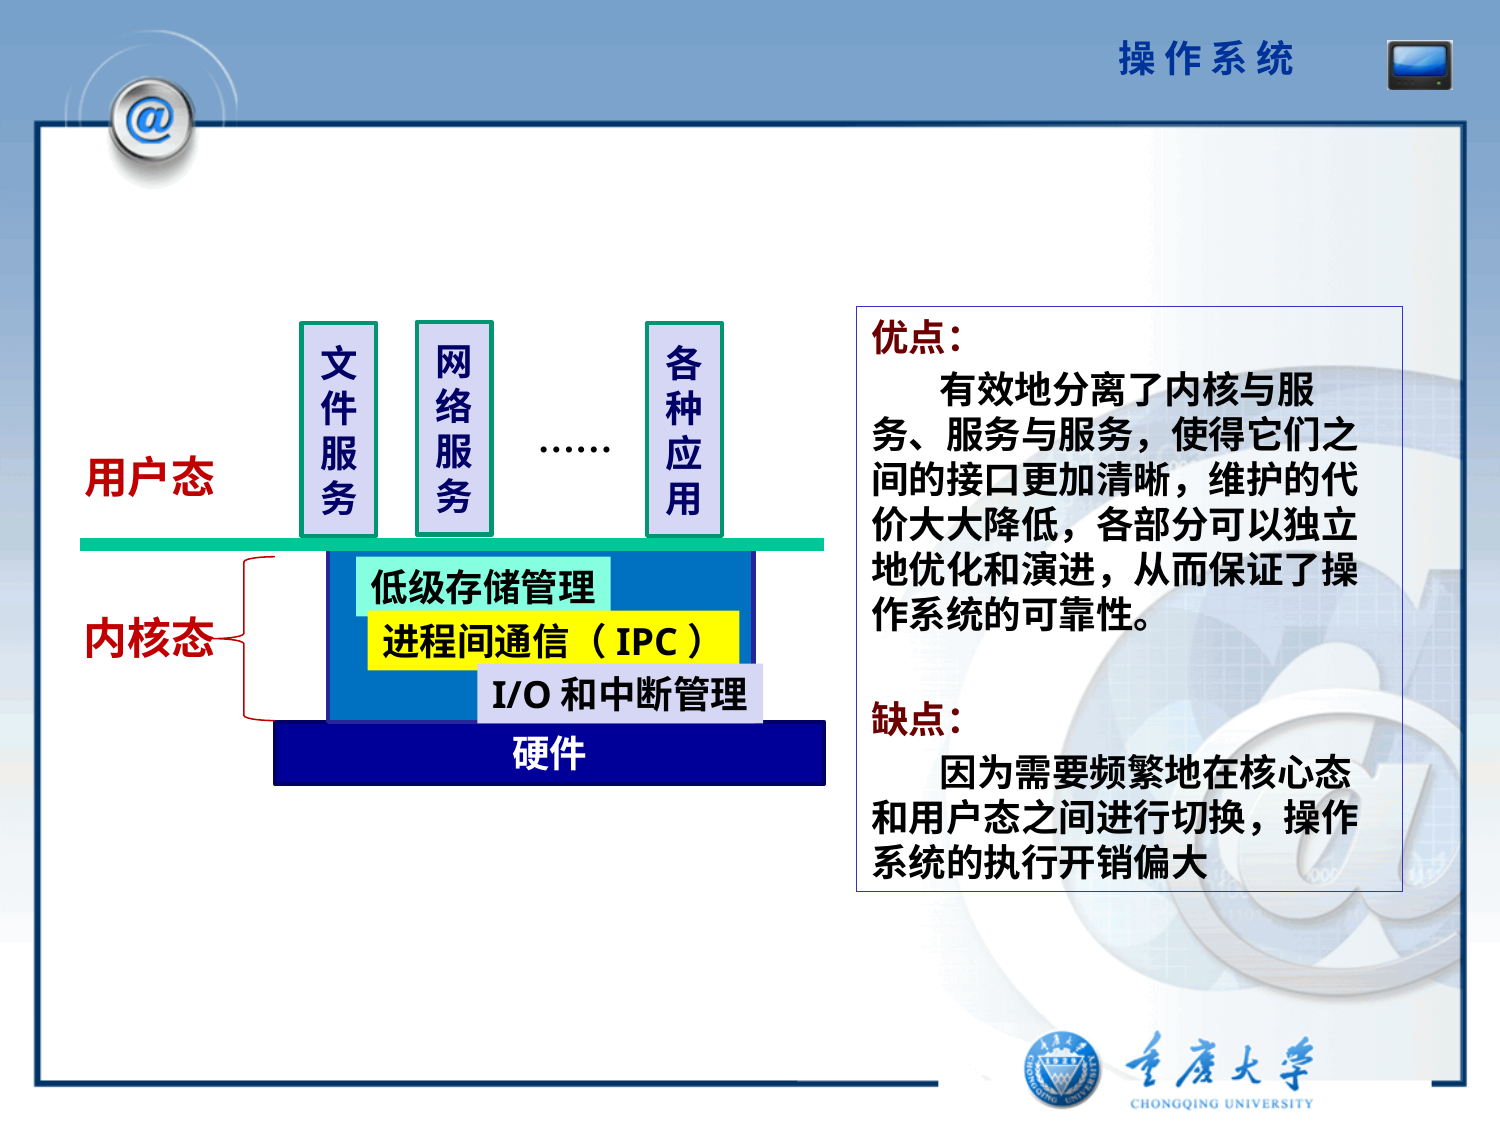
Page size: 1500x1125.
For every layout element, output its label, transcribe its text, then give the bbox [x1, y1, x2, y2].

text_box 文件服务 [299, 321, 378, 538]
text_box [326, 552, 756, 724]
text_box 低级存储管理 [356, 556, 611, 617]
text_box 网络服务 [415, 320, 494, 537]
text_box 优点： 有效地分离了内核与服务、服务与服务，使得它们之间的接口更加清晰，维护的代价大大降低，各部分可以独立地优化和演进，从而保证了操作系统的可靠性。 缺点： 因为需要频繁地在核心态和用户态之间进行切换，操作系统的执行开销偏大 [856, 306, 1403, 892]
text_box I/O和中断管理 [477, 663, 764, 724]
text_box 用户态 [69, 442, 231, 510]
text_box 硬件 [273, 720, 826, 786]
text_box [230, 555, 275, 722]
text_box …… [522, 407, 630, 468]
text_box 各种应用 [645, 321, 724, 538]
picture [0, 0, 1500, 1125]
text_box 进程间通信（IPC） [367, 610, 740, 671]
text_box 内核态 [68, 603, 230, 671]
